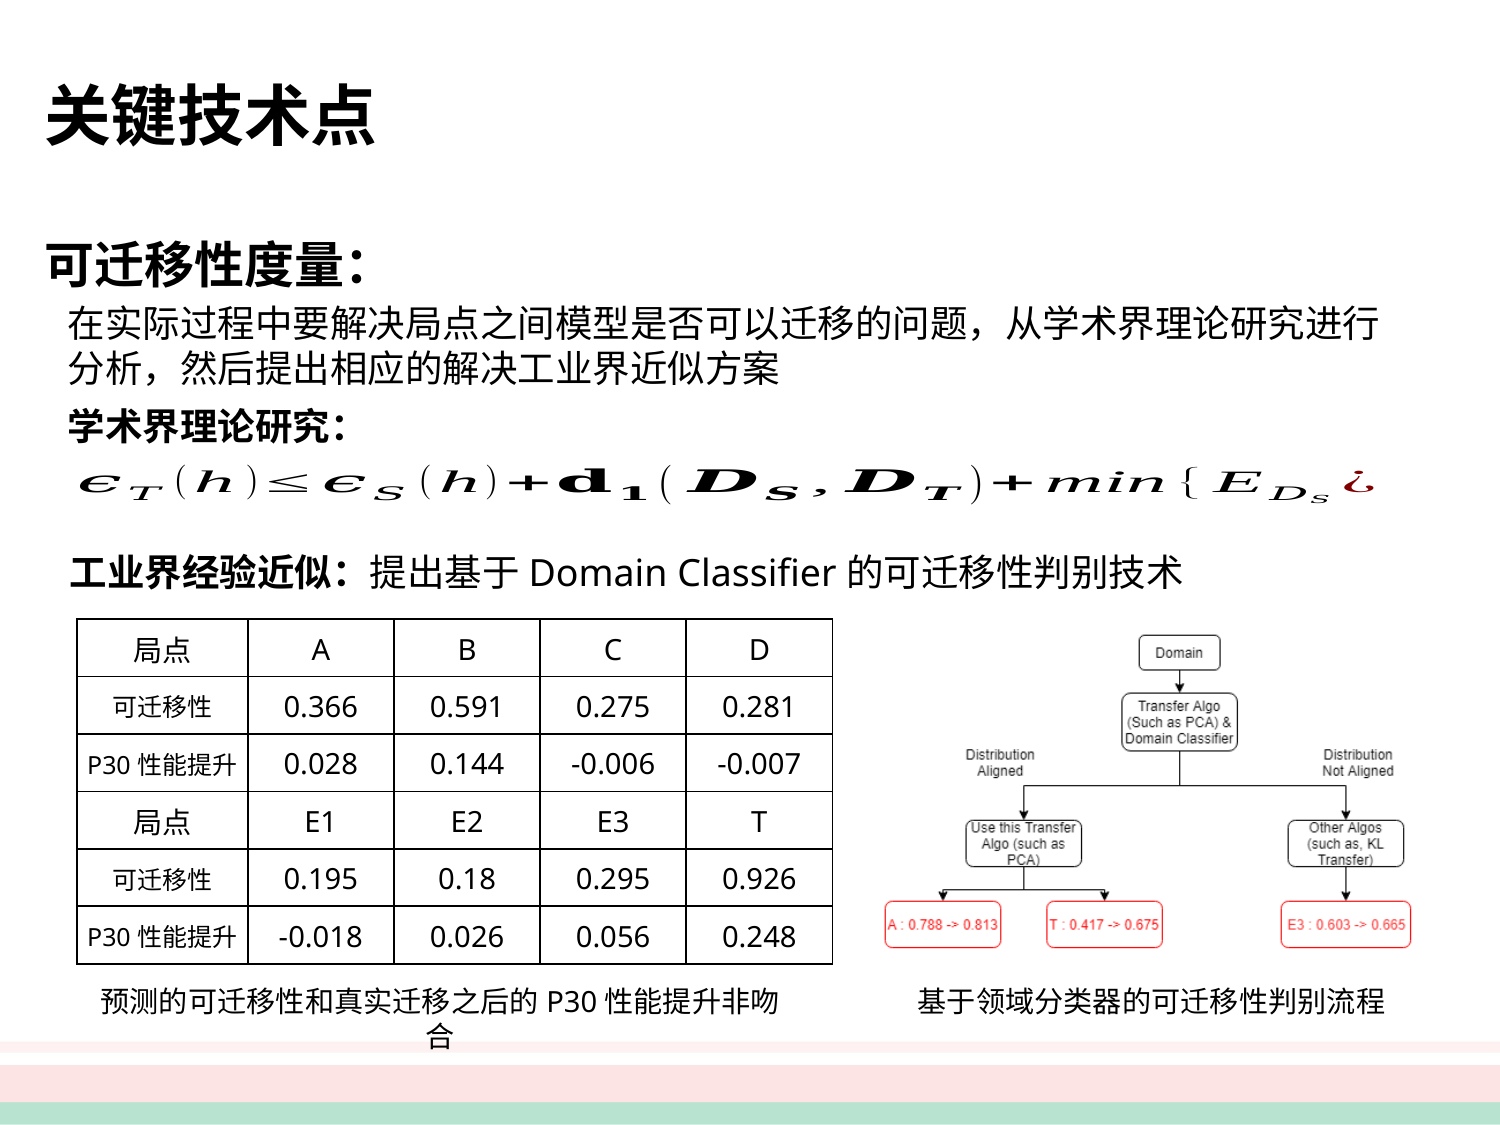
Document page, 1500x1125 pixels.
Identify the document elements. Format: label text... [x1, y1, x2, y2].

table_cell 0.026 [395, 907, 539, 963]
table_cell 0.295 [541, 850, 685, 905]
text_box 学术界理论研究： [53, 395, 499, 456]
table_cell 可迁移性 [78, 677, 247, 733]
table_header A [249, 620, 393, 676]
table_cell 0.366 [249, 677, 393, 733]
table_cell P30性能提升 [78, 907, 247, 963]
picture [0, 0, 1500, 1125]
table_cell 0.275 [541, 677, 685, 733]
text_box 基于领域分类器的可迁移性判别流程 [868, 976, 1436, 1026]
table_cell 0.028 [249, 735, 393, 791]
table_cell -0.006 [541, 735, 685, 791]
text_box 在实际过程中要解决局点之间模型是否可以迁移的问题，从学术界理论研究进行分析，然后提出相应的解决工业界近似方案 [53, 292, 1412, 398]
table_cell E2 [395, 792, 539, 848]
table_cell 0.926 [687, 850, 832, 905]
table_cell 可迁移性 [78, 850, 247, 905]
text_box 预测的可迁移性和真实迁移之后的P30性能提升非吻合 [74, 976, 807, 1061]
text_box 可迁移性度量： [29, 195, 786, 294]
table_cell E3 [541, 792, 685, 848]
table_cell 0.195 [249, 850, 393, 905]
text_box 工业界经验近似：提出基于Domain Classifier的可迁移性判别技术 [54, 542, 1410, 602]
table_cell E1 [249, 792, 393, 848]
table_cell 局点 [78, 792, 247, 848]
table_cell 0.18 [395, 850, 539, 905]
table_header C [541, 620, 685, 676]
table_cell 0.144 [395, 735, 539, 791]
table_cell P30性能提升 [78, 735, 247, 791]
table_cell 0.591 [395, 677, 539, 733]
table_cell 0.056 [541, 907, 685, 963]
table_cell -0.018 [249, 907, 393, 963]
text_box 关键技术点 [29, 66, 951, 161]
table_header D [687, 620, 832, 676]
table_cell -0.007 [687, 735, 832, 791]
table_cell 0.248 [687, 907, 832, 963]
table_header 局点 [78, 620, 247, 676]
table_header B [395, 620, 539, 676]
table_cell 0.281 [687, 677, 832, 733]
table_cell T [687, 792, 832, 848]
